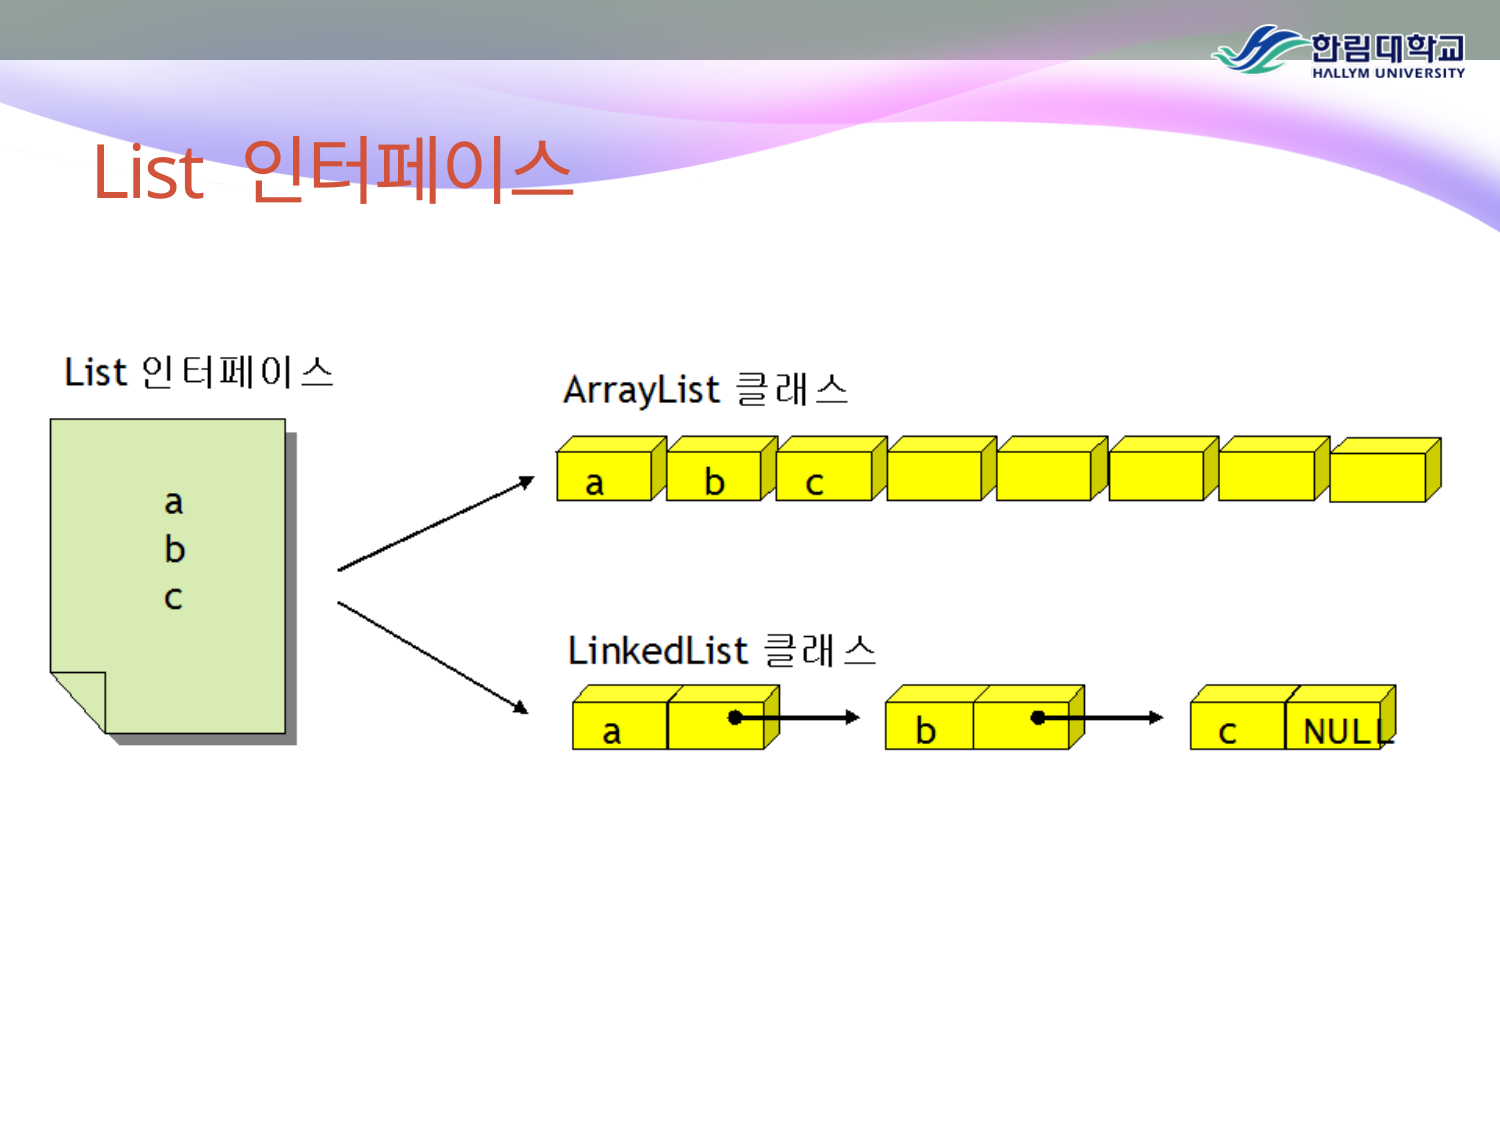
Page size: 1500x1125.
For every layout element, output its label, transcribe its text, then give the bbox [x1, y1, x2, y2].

picture [25, 319, 1475, 805]
title List 인터페이스 [75, 87, 1425, 250]
picture [0, 0, 1500, 279]
